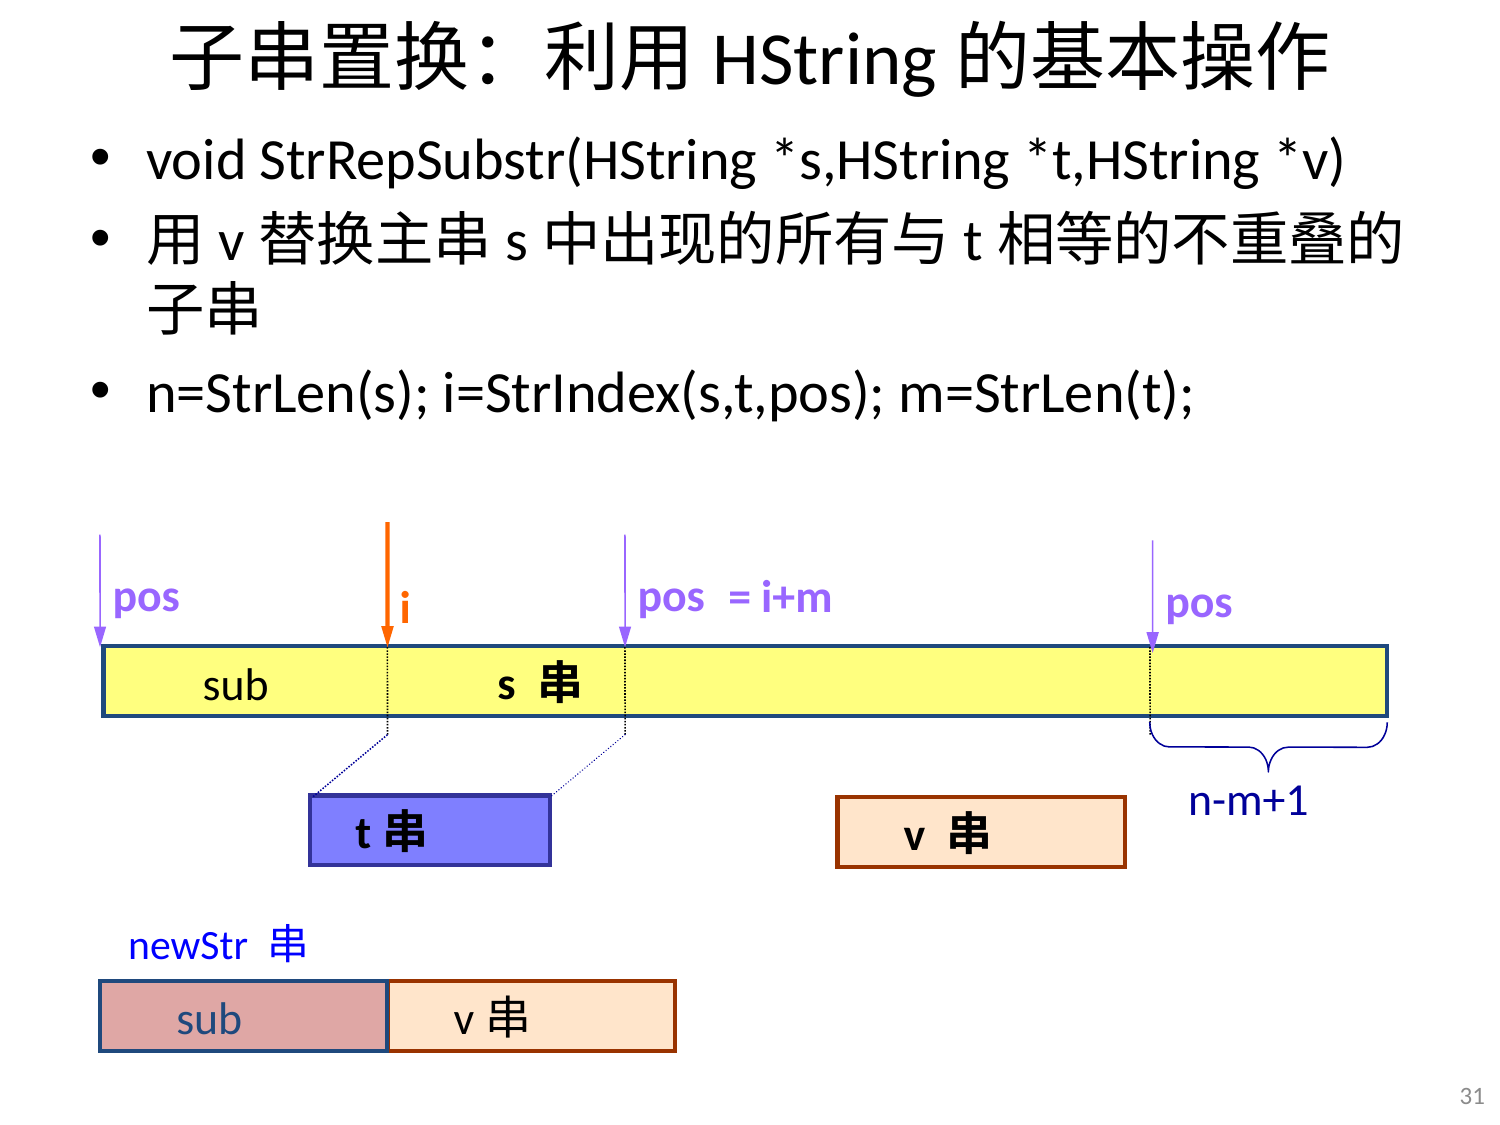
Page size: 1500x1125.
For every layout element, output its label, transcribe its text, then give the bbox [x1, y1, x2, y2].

text_box sub [99, 981, 388, 1051]
text_box pos [1150, 563, 1248, 634]
text_box sub [187, 647, 284, 717]
slide_number 31 [1435, 1065, 1500, 1125]
text_box pos [98, 558, 196, 628]
list void StrRepSubstr(HString *s,HString *t,HString *v) 用v替换主串s中出现的所有与t相等的不重叠的子串 n=StrLen(s); i=StrIndex(s,t,pos); m=StrLen(t); [75, 113, 1425, 1125]
text_box [1146, 632, 1159, 653]
text_box s 串 [103, 645, 1388, 716]
title 子串置换：利用HString的基本操作 [75, 0, 1425, 113]
text_box n-m+1 [1173, 762, 1324, 832]
text_box pos [623, 558, 721, 628]
text_box v 串 [837, 797, 1125, 867]
text_box [93, 626, 106, 648]
text_box [1149, 722, 1388, 762]
text_box = i+m [713, 559, 848, 630]
text_box [618, 626, 631, 648]
text_box t串 [309, 795, 550, 866]
text_box i [384, 570, 491, 641]
text_box newStr 串 [113, 910, 325, 976]
text_box v串 [388, 981, 675, 1051]
